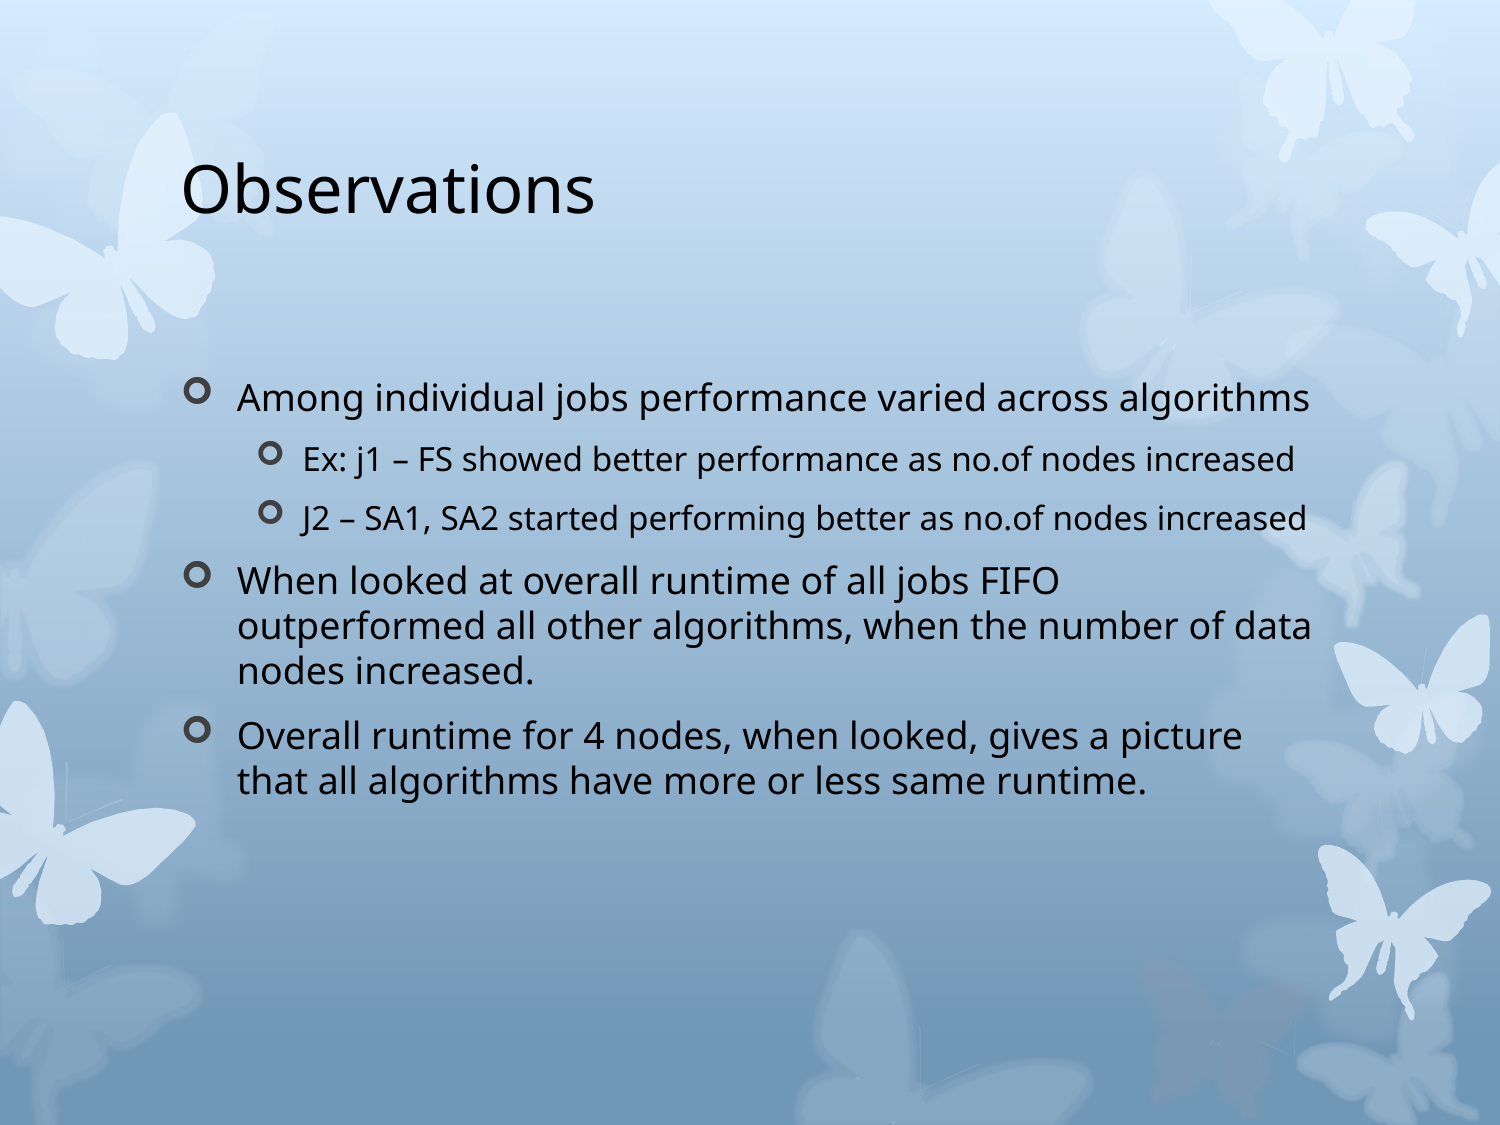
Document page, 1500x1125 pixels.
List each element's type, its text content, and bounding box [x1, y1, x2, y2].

list Among individual jobs performance varied across algorithms Ex: j1 – FS showed better performance as no.of nodes increased J2 – SA1, SA2 started performing better as no.of nodes increased When looked at overall runtime of all jobs FIFO outperformed all other algorithms, when the number of data nodes increased. Overall runtime for 4 nodes, when looked, gives a picture that all algorithms have more or less same runtime. [165, 296, 1335, 962]
title Observations [165, 110, 1335, 263]
